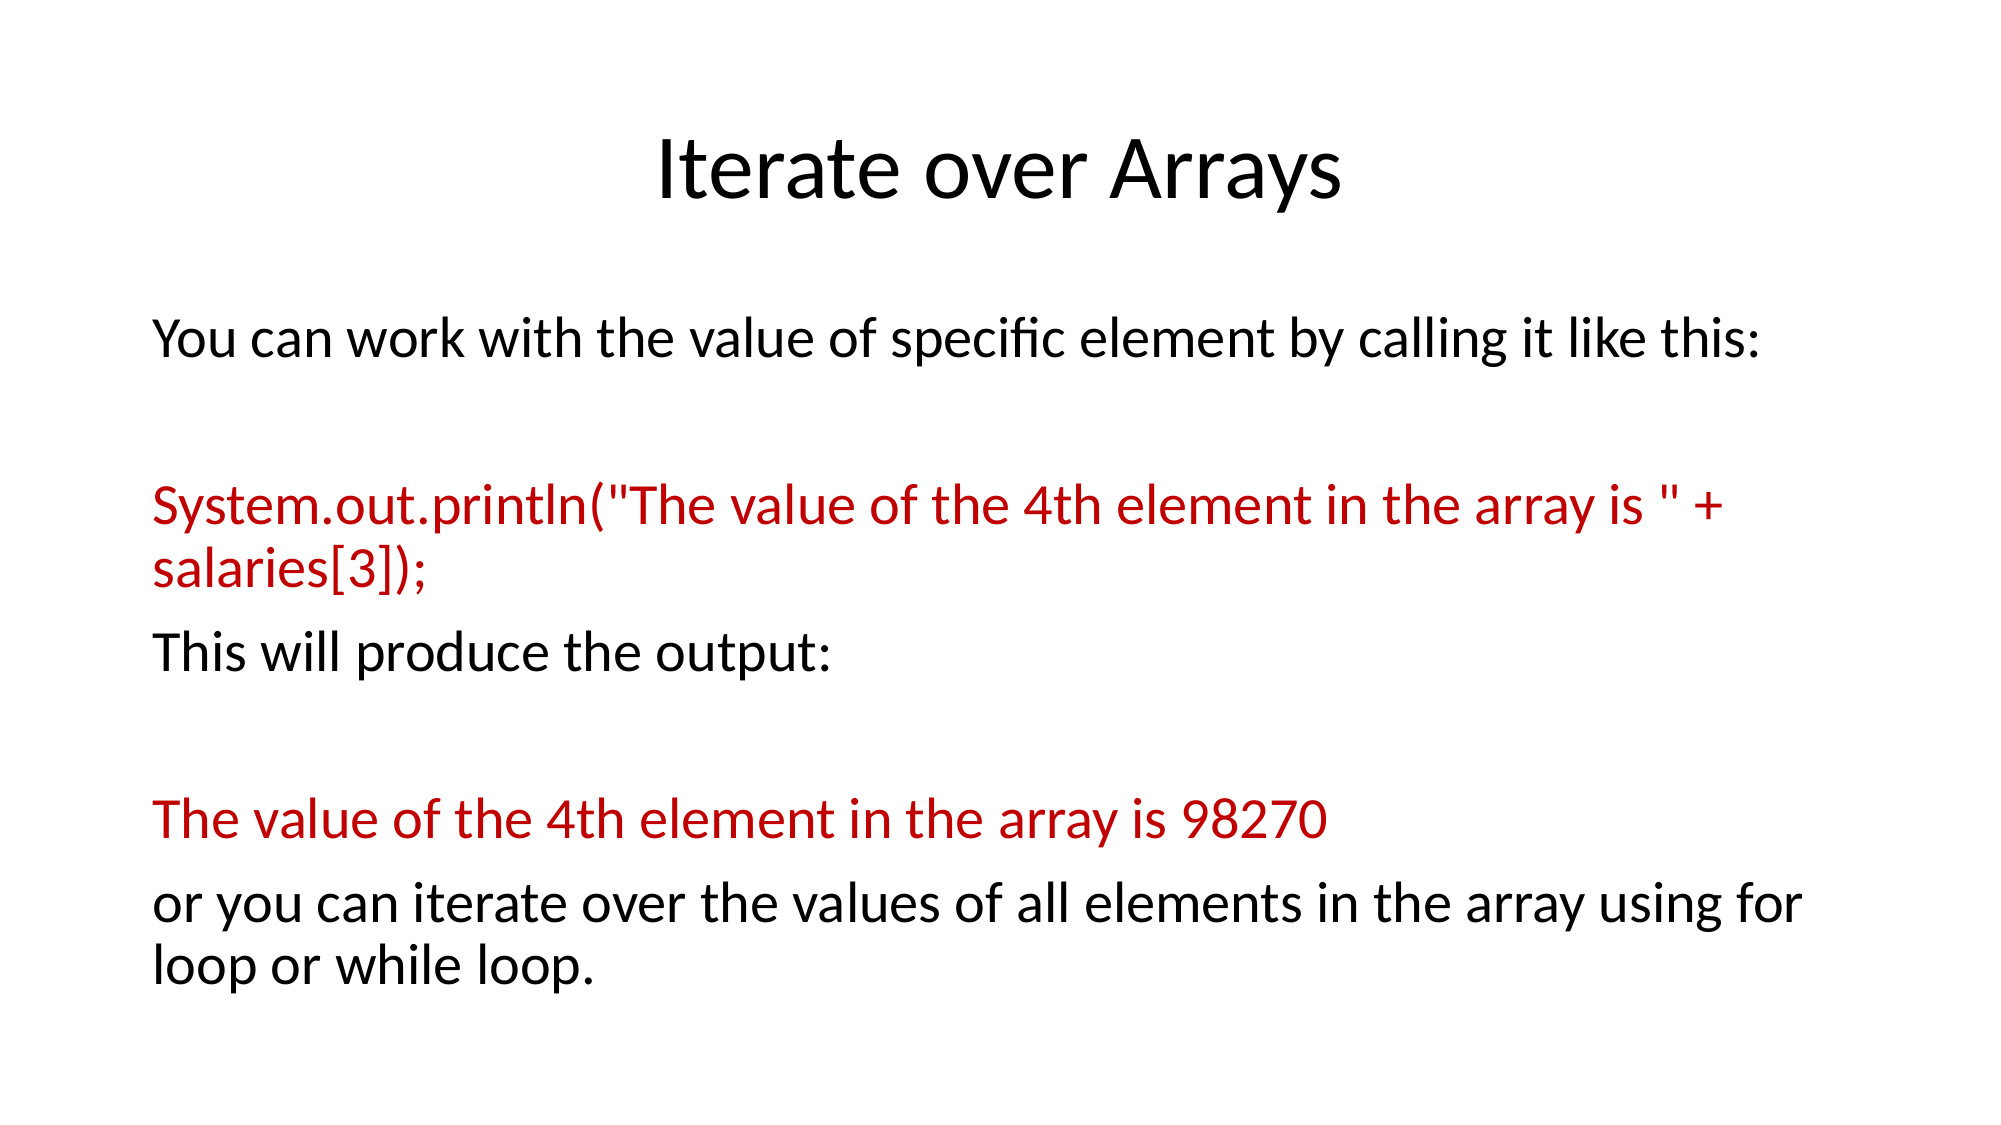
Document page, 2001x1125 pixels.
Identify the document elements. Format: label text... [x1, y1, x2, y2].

title Iterate over Arrays [137, 59, 1863, 278]
list You can work with the value of specific element by calling it like this: System.out.println("The value of the 4th element in the array is " + salaries[3]); This will produce the output: The value of the 4th element in the array is 98270 or you can iterate over the values of all elements in the array using for loop or while loop. [137, 299, 1863, 1014]
